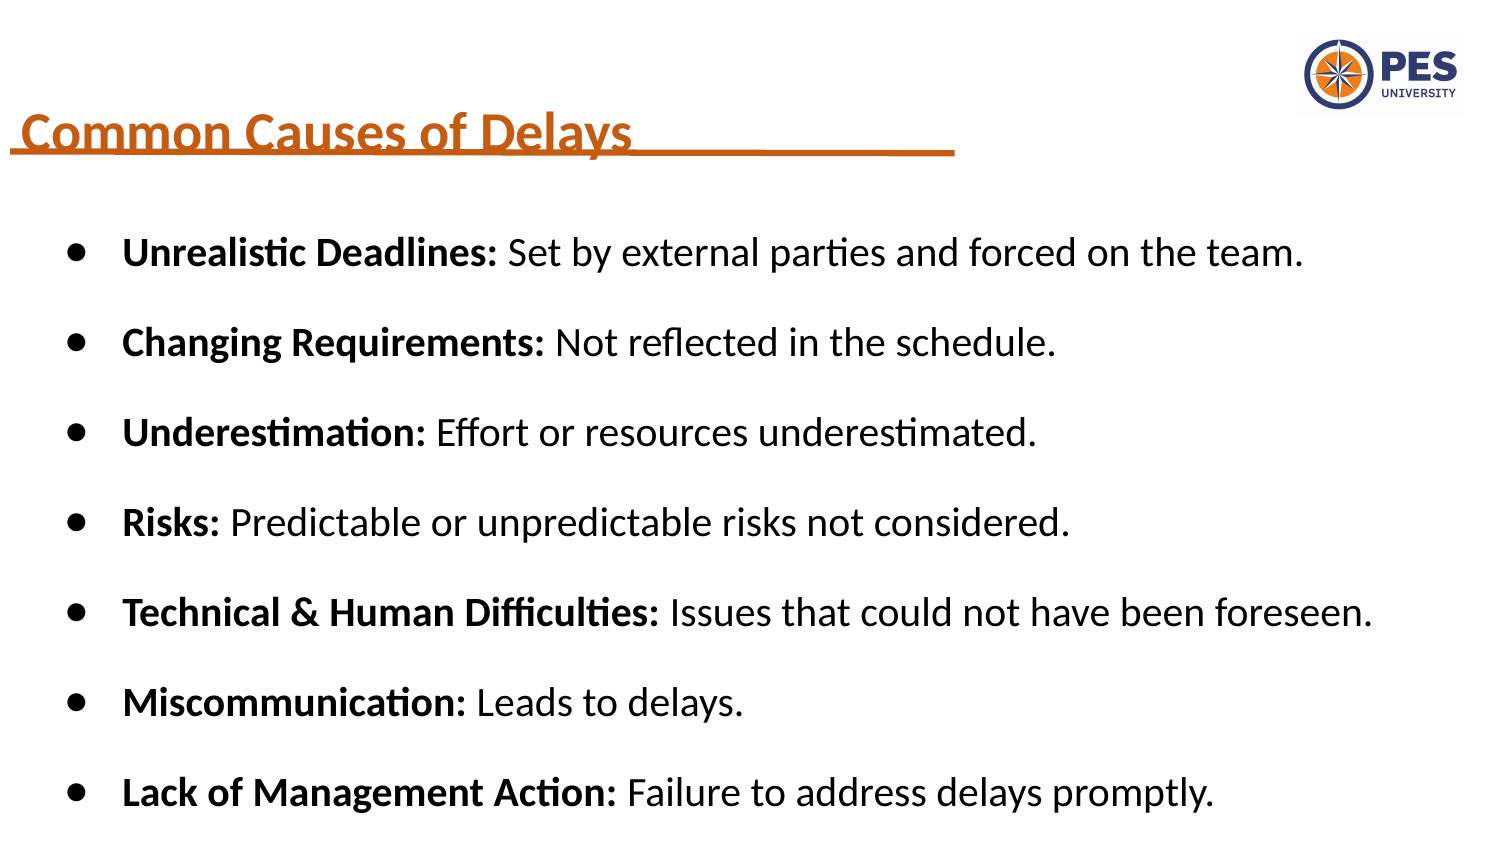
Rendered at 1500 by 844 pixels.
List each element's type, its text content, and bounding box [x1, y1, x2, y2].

text_box Unrealistic Deadlines: Set by external parties and forced on the team. Changing Requirements: Not reflected in the schedule. Underestimation: Effort or resources underestimated. Risks: Predictable or unpredictable risks not considered. Technical & Human Difficulties: Issues that could not have been foreseen. Miscommunication: Leads to delays. Lack of Management Action: Failure to address delays promptly. [32, 194, 1465, 826]
text_box Common Causes of Delays [10, 79, 950, 136]
picture [1296, 31, 1465, 118]
